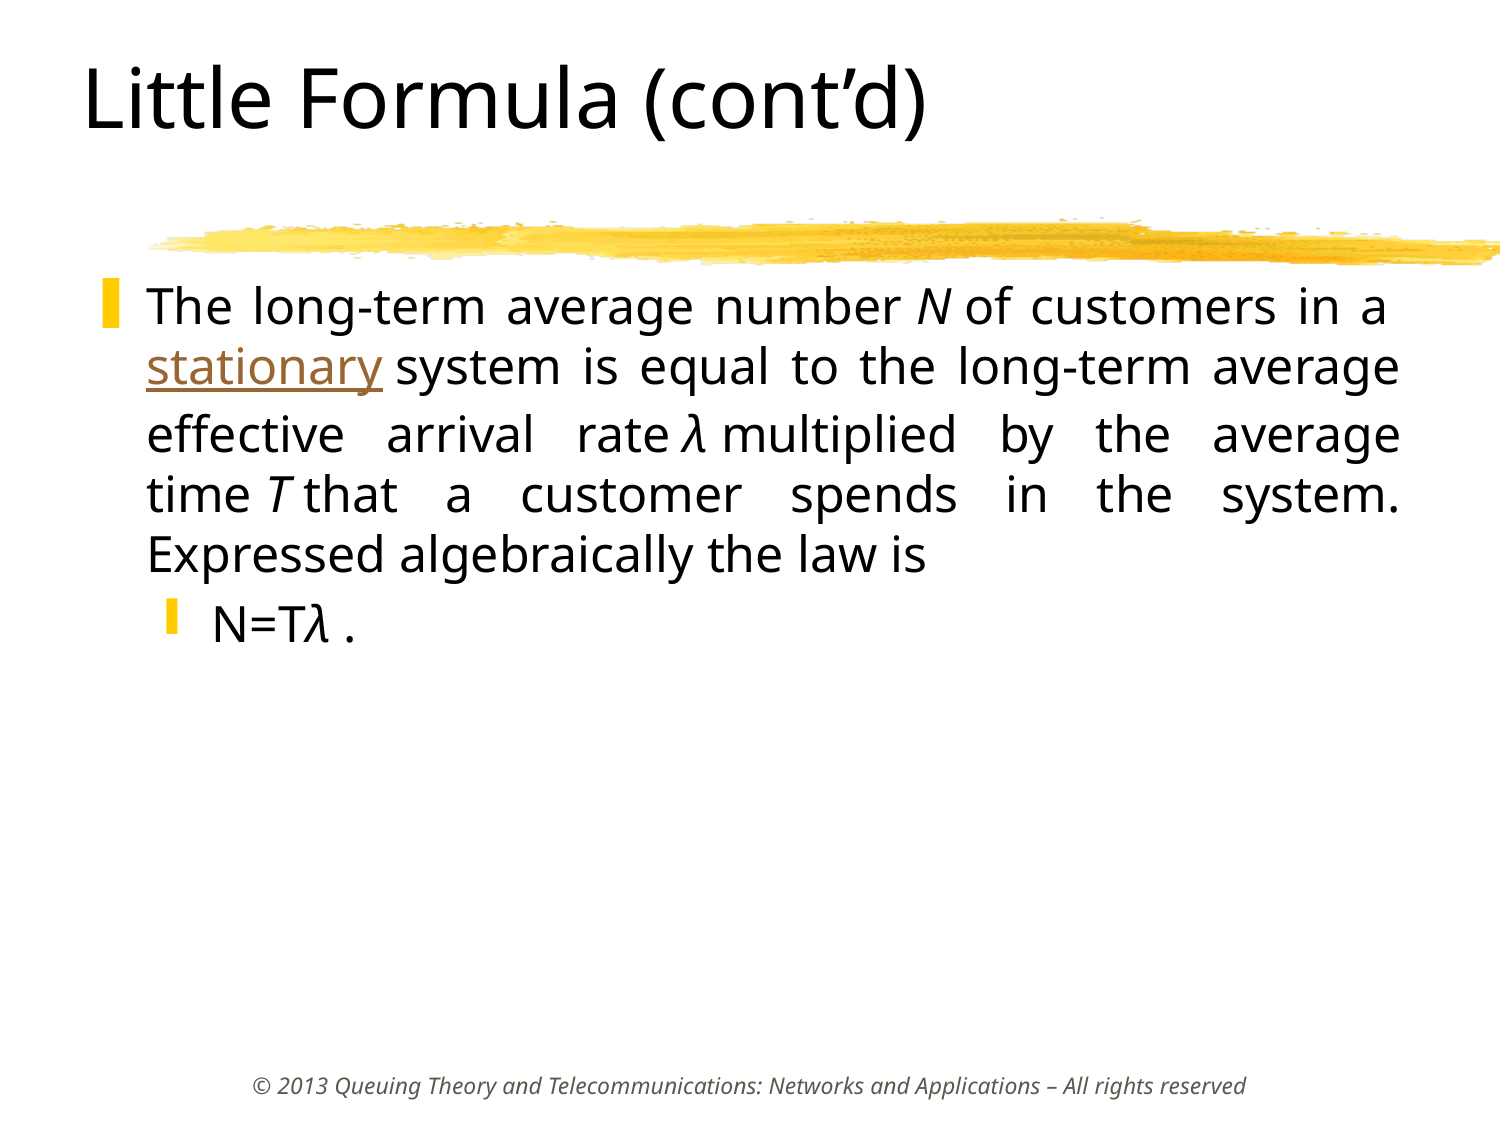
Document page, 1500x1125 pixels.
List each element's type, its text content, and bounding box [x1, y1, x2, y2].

list The long-term average number N of customers in a stationary system is equal to the long-term average effective arrival rate λ multiplied by the average time T that a customer spends in the system. Expressed algebraically the law is N=Tλ . [75, 414, 1417, 952]
picture [149, 212, 1500, 276]
list The long-term average number N of customers in a stationary system is equal to the long-term average effective arrival rate λ multiplied by the average time T that a customer spends in the system. Expressed algebraically the law is N=Tλ . [75, 267, 1417, 413]
title Little Formula (cont’d) [66, 37, 1438, 226]
footer © 2013 Queuing Theory and Telecommunications: Networks and Applications – All rights reserved [174, 1021, 1326, 1107]
